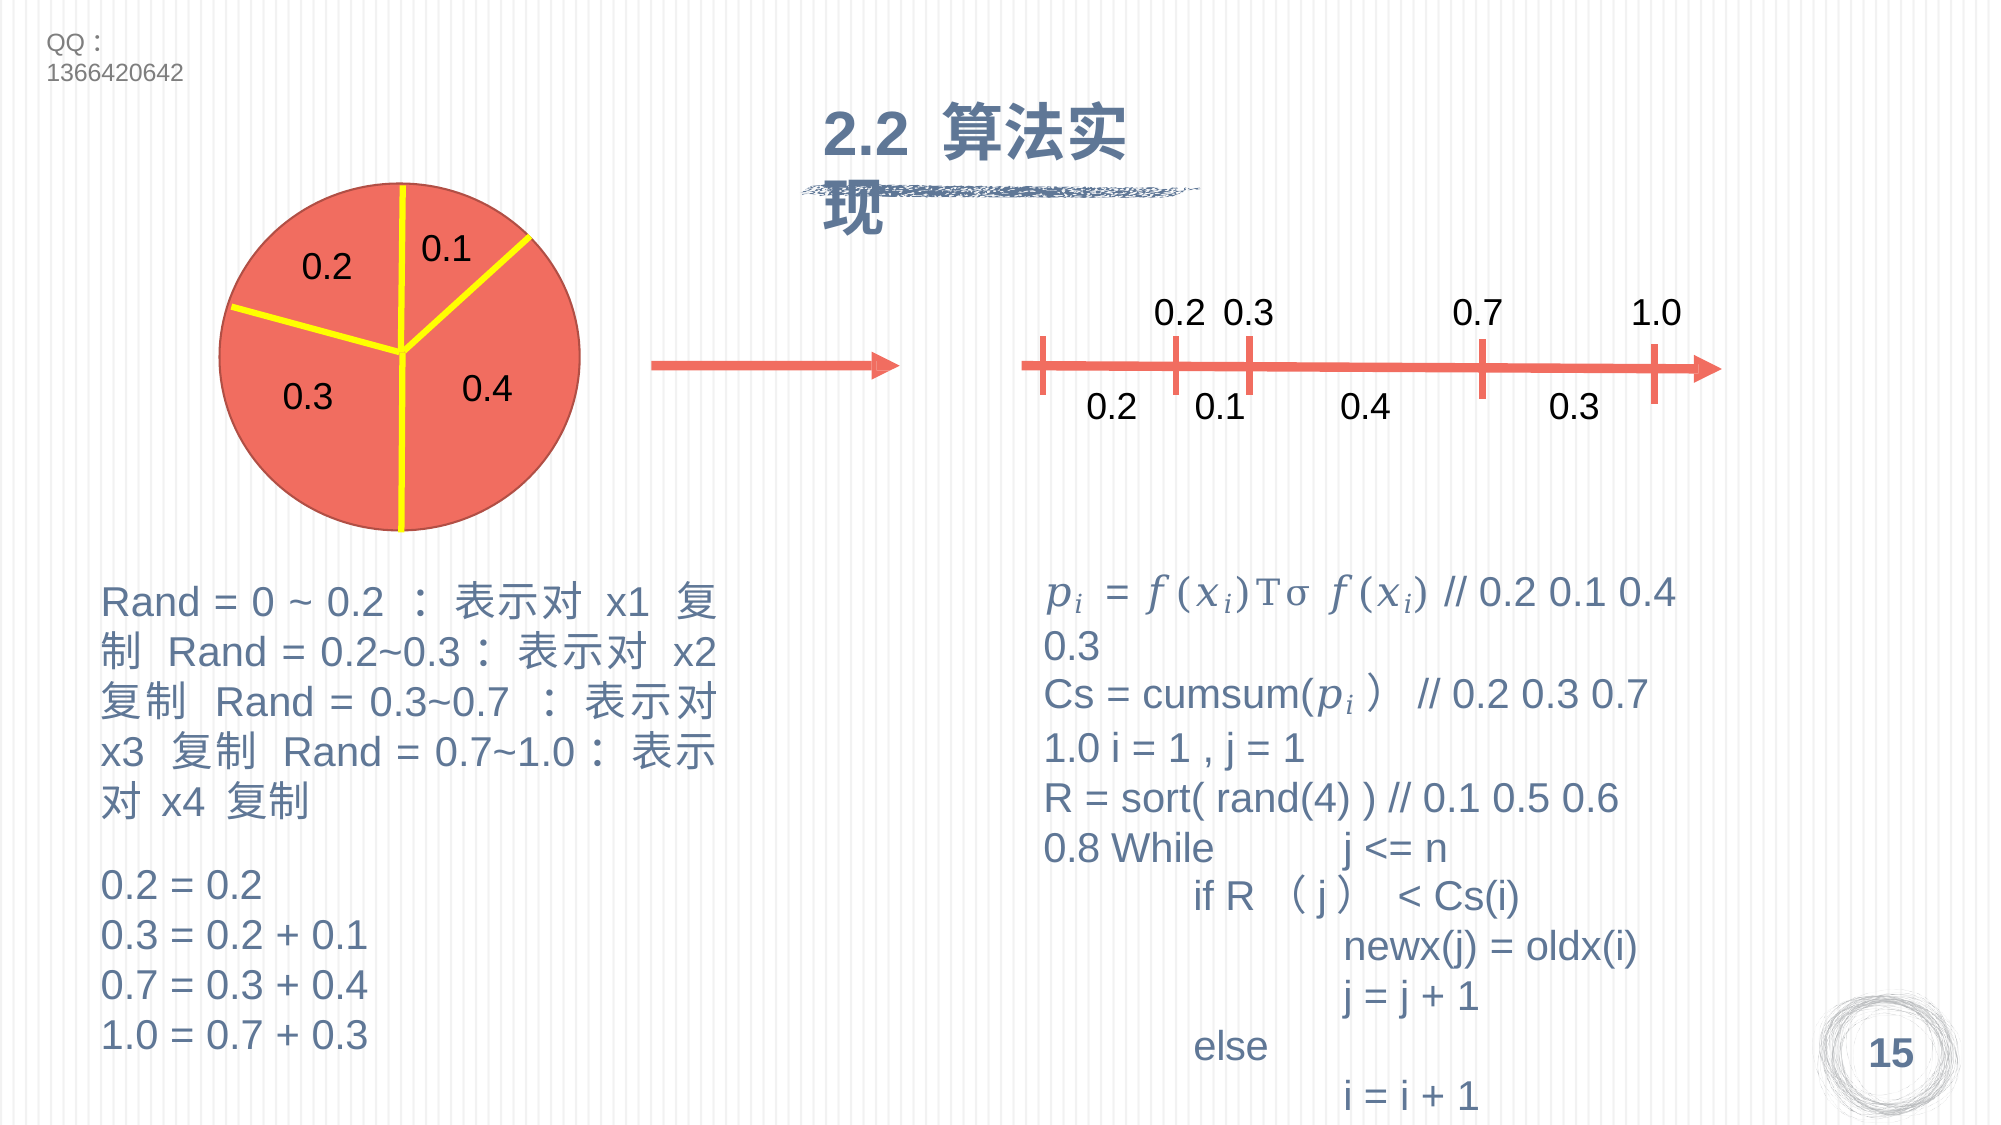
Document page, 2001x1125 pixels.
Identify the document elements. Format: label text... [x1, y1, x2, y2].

text_box 0.3 [1546, 411, 1603, 427]
picture [0, 0, 2000, 1125]
text_box 0.2 0.3 [1151, 285, 1278, 331]
text_box Rand = 0 ~ 0.2 ：表示对 x1 复制 Rand = 0.2~0.3：表示对 x2 复制 Rand = 0.3~0.7 ：表示对 x3 复制 Rand = 0.7~1.0：表示对 x4 复制 0.2 = 0.2 0.3 = 0.2 + 0.1 0.7 = 0.3 + 0.4 1.0 = 0.7 + 0.3 [98, 572, 719, 1059]
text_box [218, 181, 582, 536]
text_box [1021, 332, 1723, 403]
text_box 1.0 [1628, 285, 1686, 331]
text_box QQ：1366420642 [44, 24, 252, 87]
text_box [651, 351, 900, 380]
title 2.2 算法实现 [820, 90, 1180, 281]
text_box 0.2 0.1 [1084, 411, 1247, 427]
text_box 0.4 [1337, 411, 1395, 427]
text_box 𝑝𝑖 = 𝑓(𝑥𝑖)Τσ 𝑓(𝑥𝑖) // 0.2 0.1 0.4 0.3 Cs = cumsum(𝑝𝑖）// 0.2 0.3 0.7 1.0 i = 1 , j = 1 R = sort( rand(4) ) // 0.1 0.5 0.6 0.8 While j <= n if R（j） < Cs(i) newx(j) = oldx(i) j = j + 1 else i = i + 1 [1037, 566, 1698, 1119]
text_box 0.7 [1450, 285, 1507, 331]
